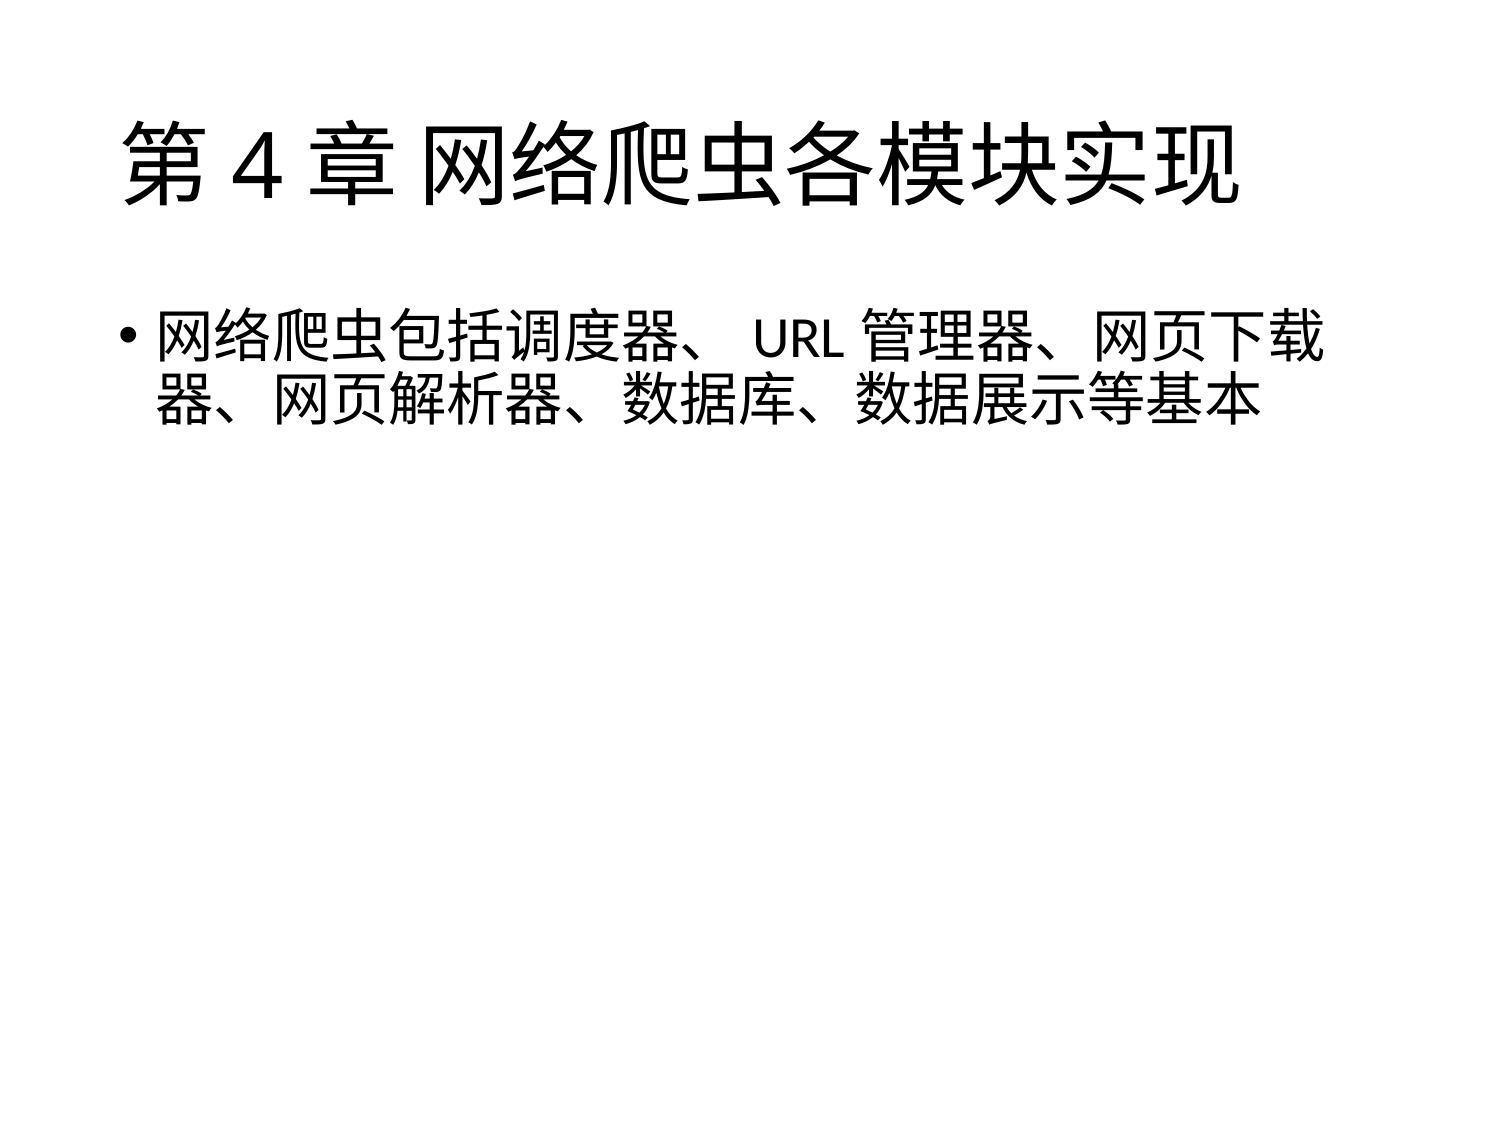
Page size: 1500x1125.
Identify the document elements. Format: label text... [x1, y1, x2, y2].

title 第4章 网络爬虫各模块实现 [103, 59, 1397, 278]
list 网络爬虫包括调度器、URL管理器、网页下载器、网页解析器、数据库、数据展示等基本 [103, 299, 1397, 1014]
